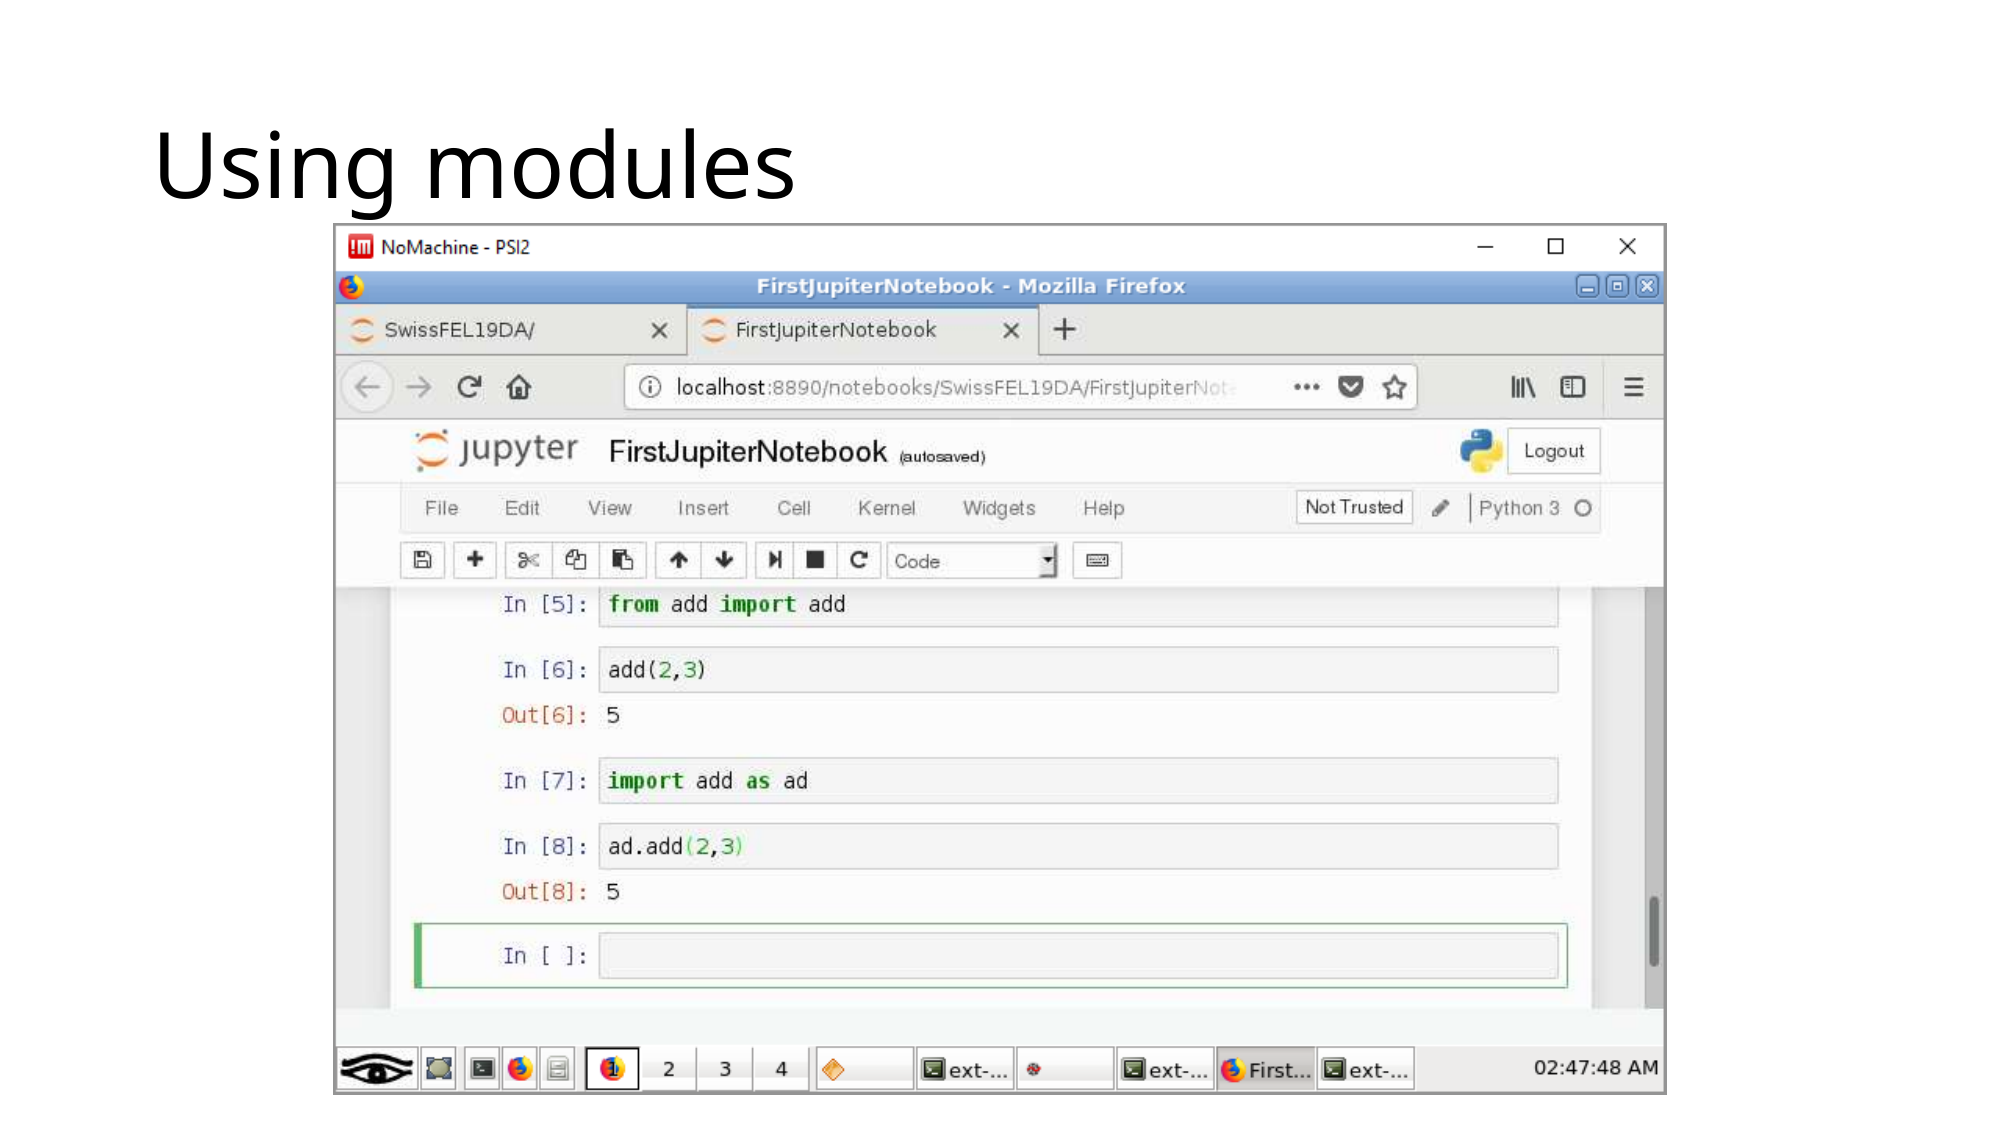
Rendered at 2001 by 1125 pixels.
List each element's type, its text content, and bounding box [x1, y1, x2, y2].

picture [333, 223, 1667, 1095]
title Using modules [137, 59, 1863, 278]
